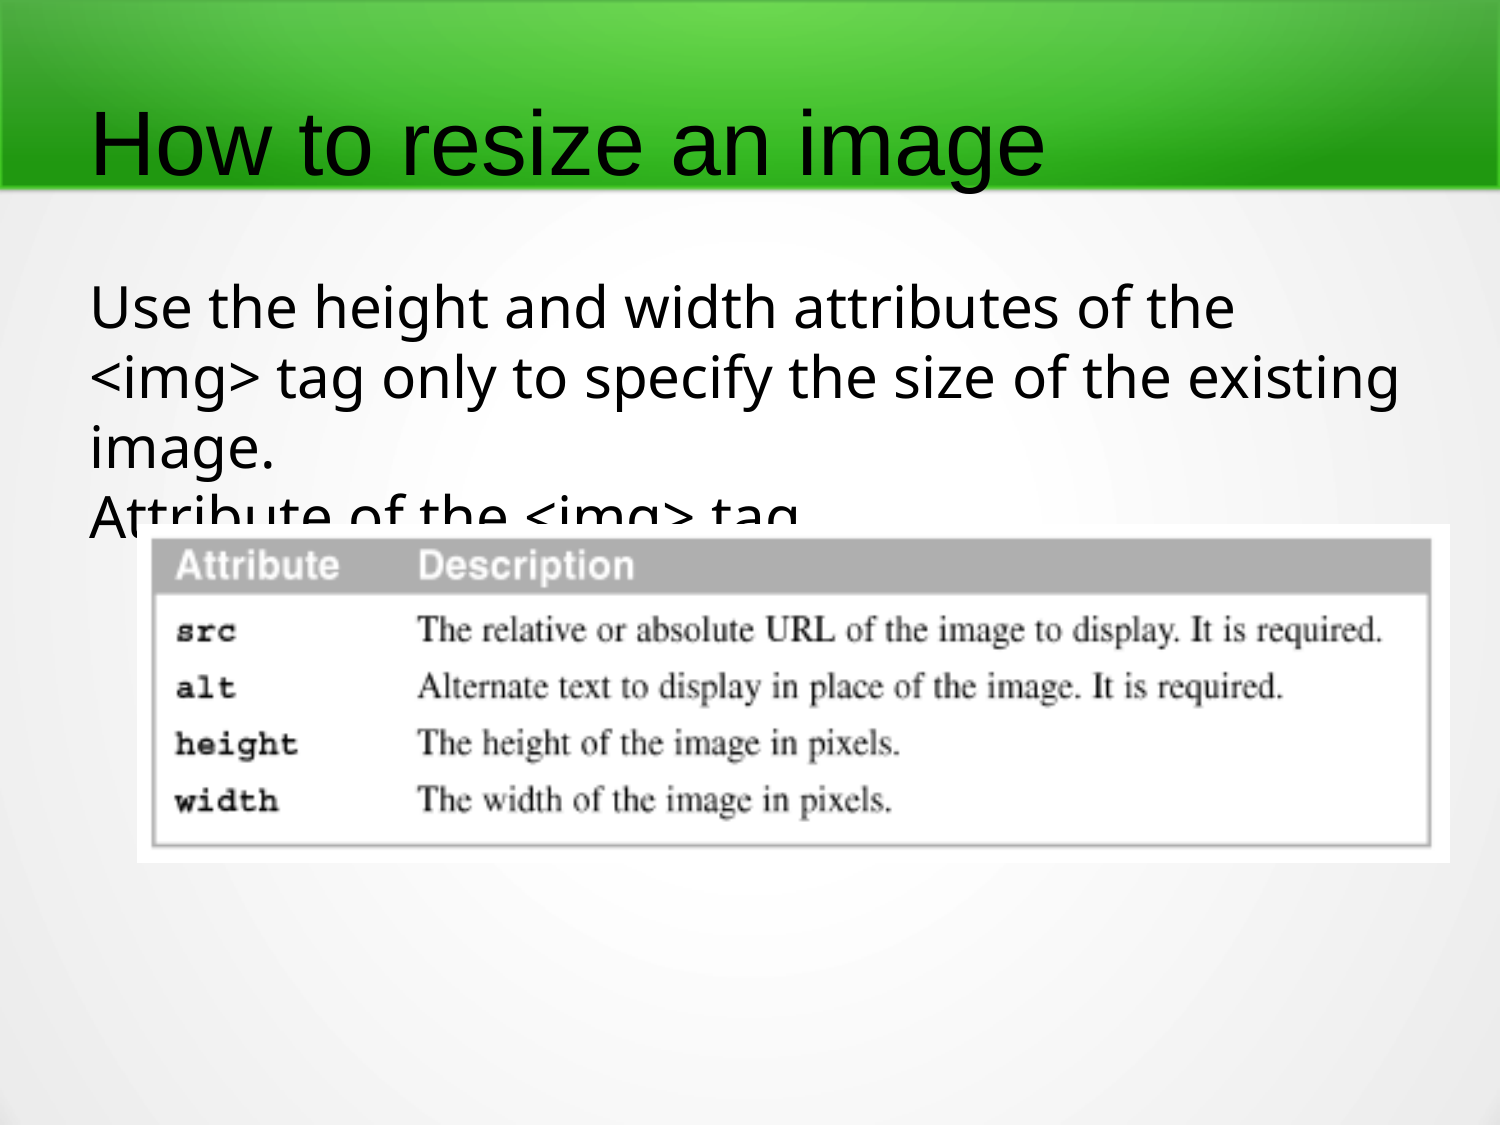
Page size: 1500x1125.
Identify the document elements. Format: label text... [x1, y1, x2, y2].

text_box Use the height and width attributes of the <img> tag only to specify the size of the existing image. Attribute of the <img> tag [75, 262, 1425, 1005]
text_box How to resize an image [75, 45, 1425, 233]
picture [0, 0, 1500, 1125]
